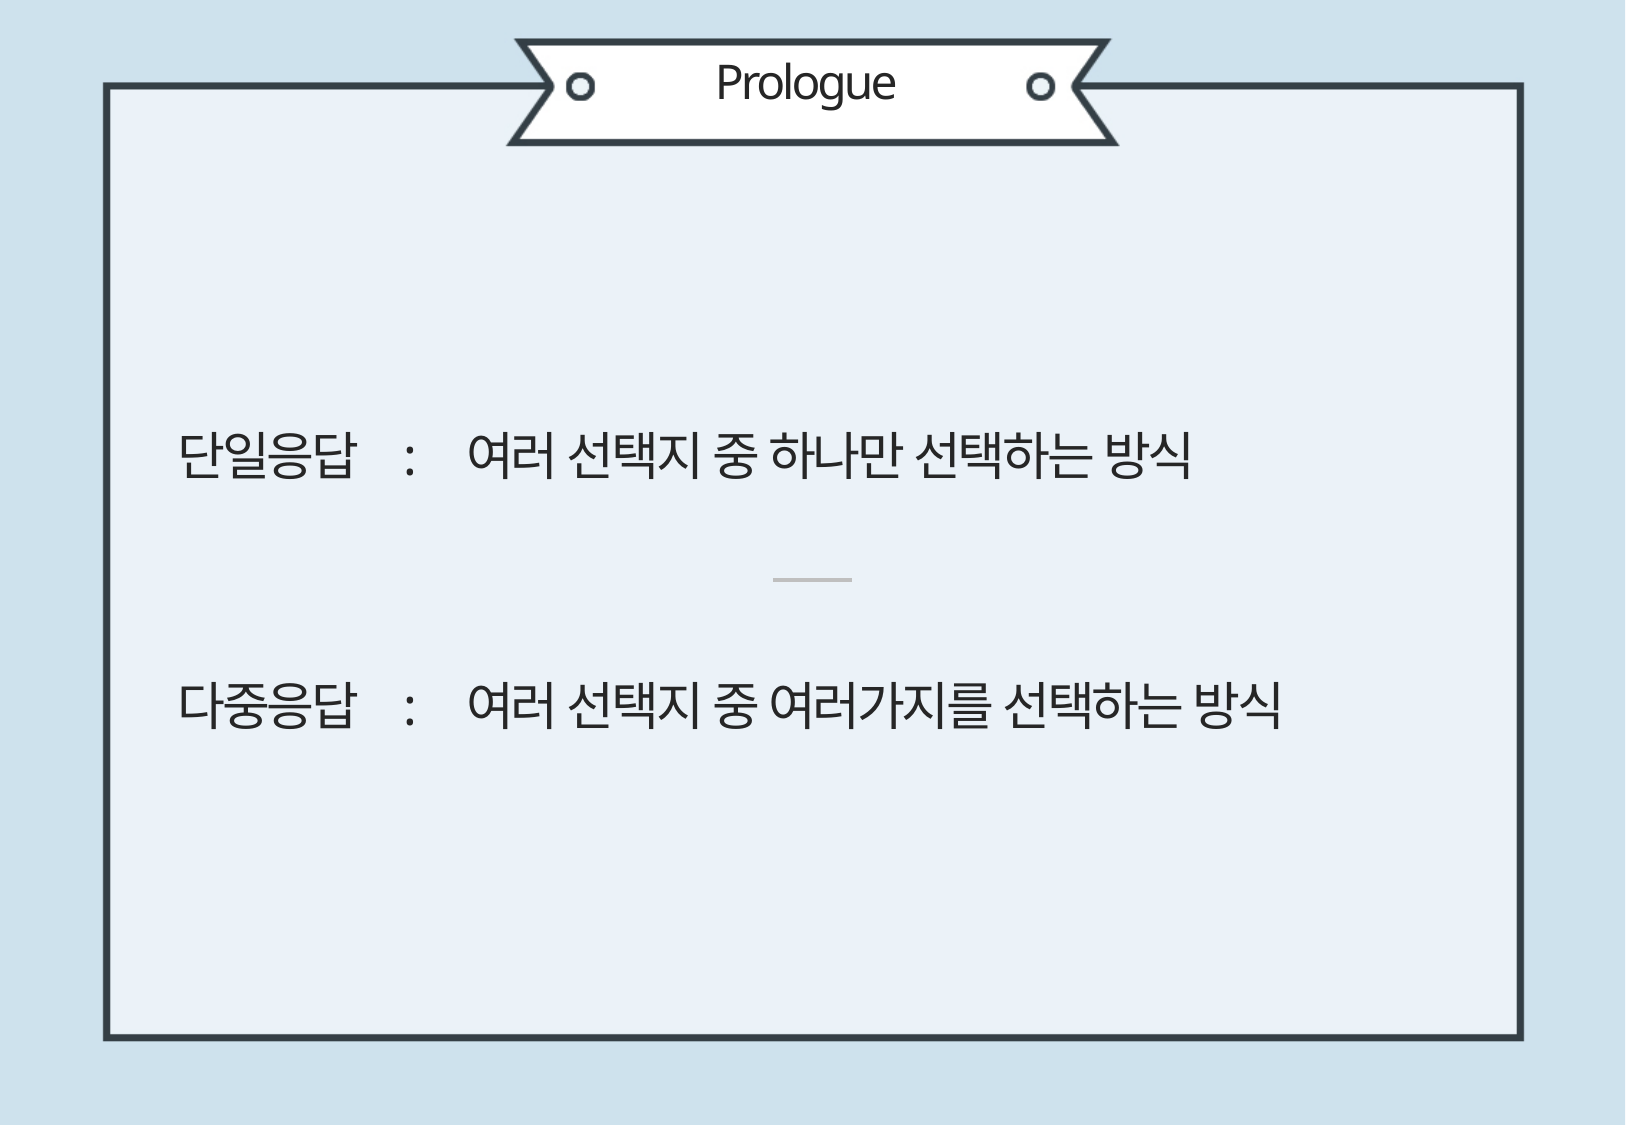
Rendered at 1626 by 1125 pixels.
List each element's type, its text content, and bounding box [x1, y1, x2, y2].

text_box 단일응답 : 여러 선택지 중 하나만 선택하는 방식 다중응답 : 여러 선택지 중 여러가지를 선택하는 방식 [162, 353, 1451, 743]
picture [0, 0, 1626, 1125]
text_box Prologue [479, 44, 1133, 117]
